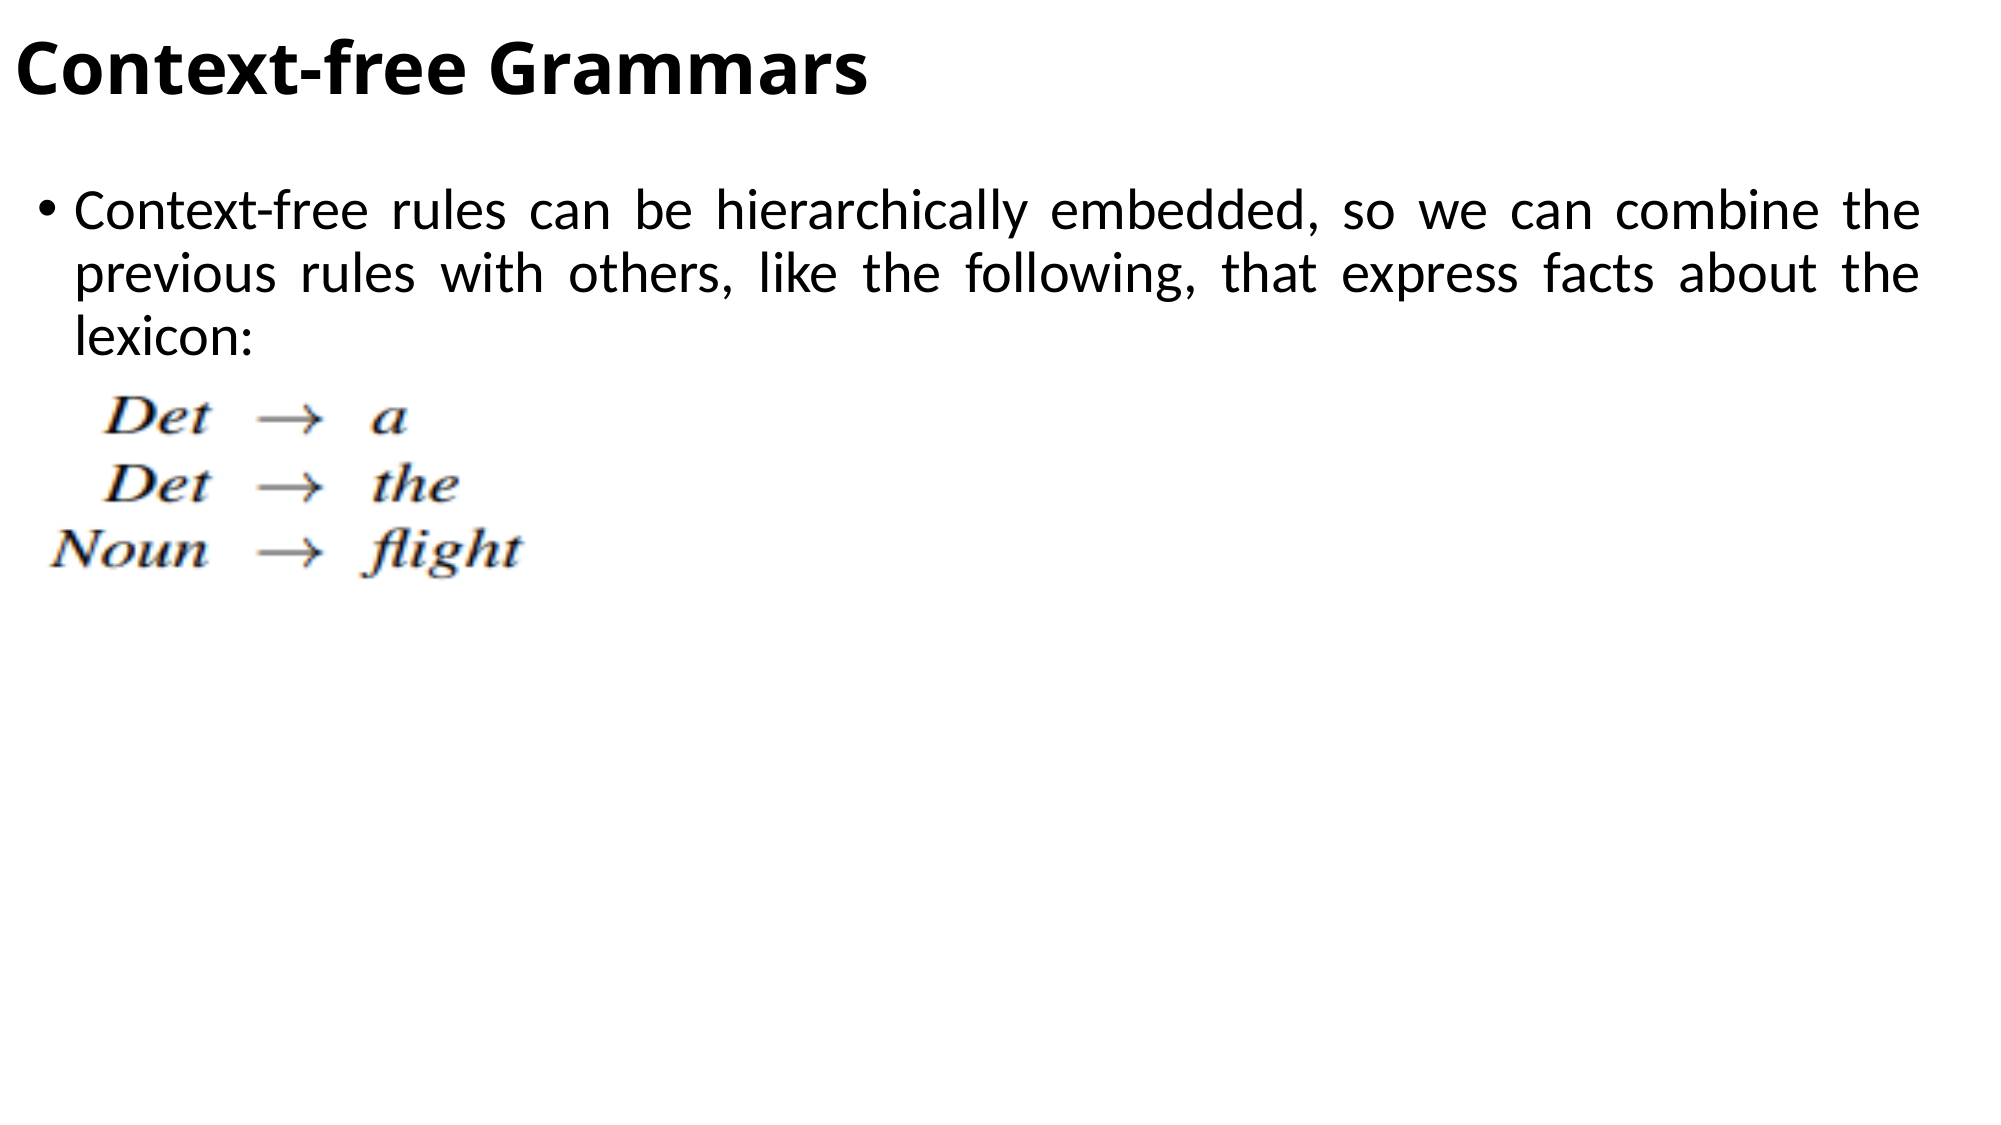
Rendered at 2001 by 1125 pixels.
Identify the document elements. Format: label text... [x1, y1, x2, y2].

title Context-free Grammars [0, 24, 1725, 118]
picture [0, 369, 575, 617]
list Context-free rules can be hierarchically embedded, so we can combine the previous rules with others, like the following, that express facts about the lexicon: [22, 171, 1938, 886]
